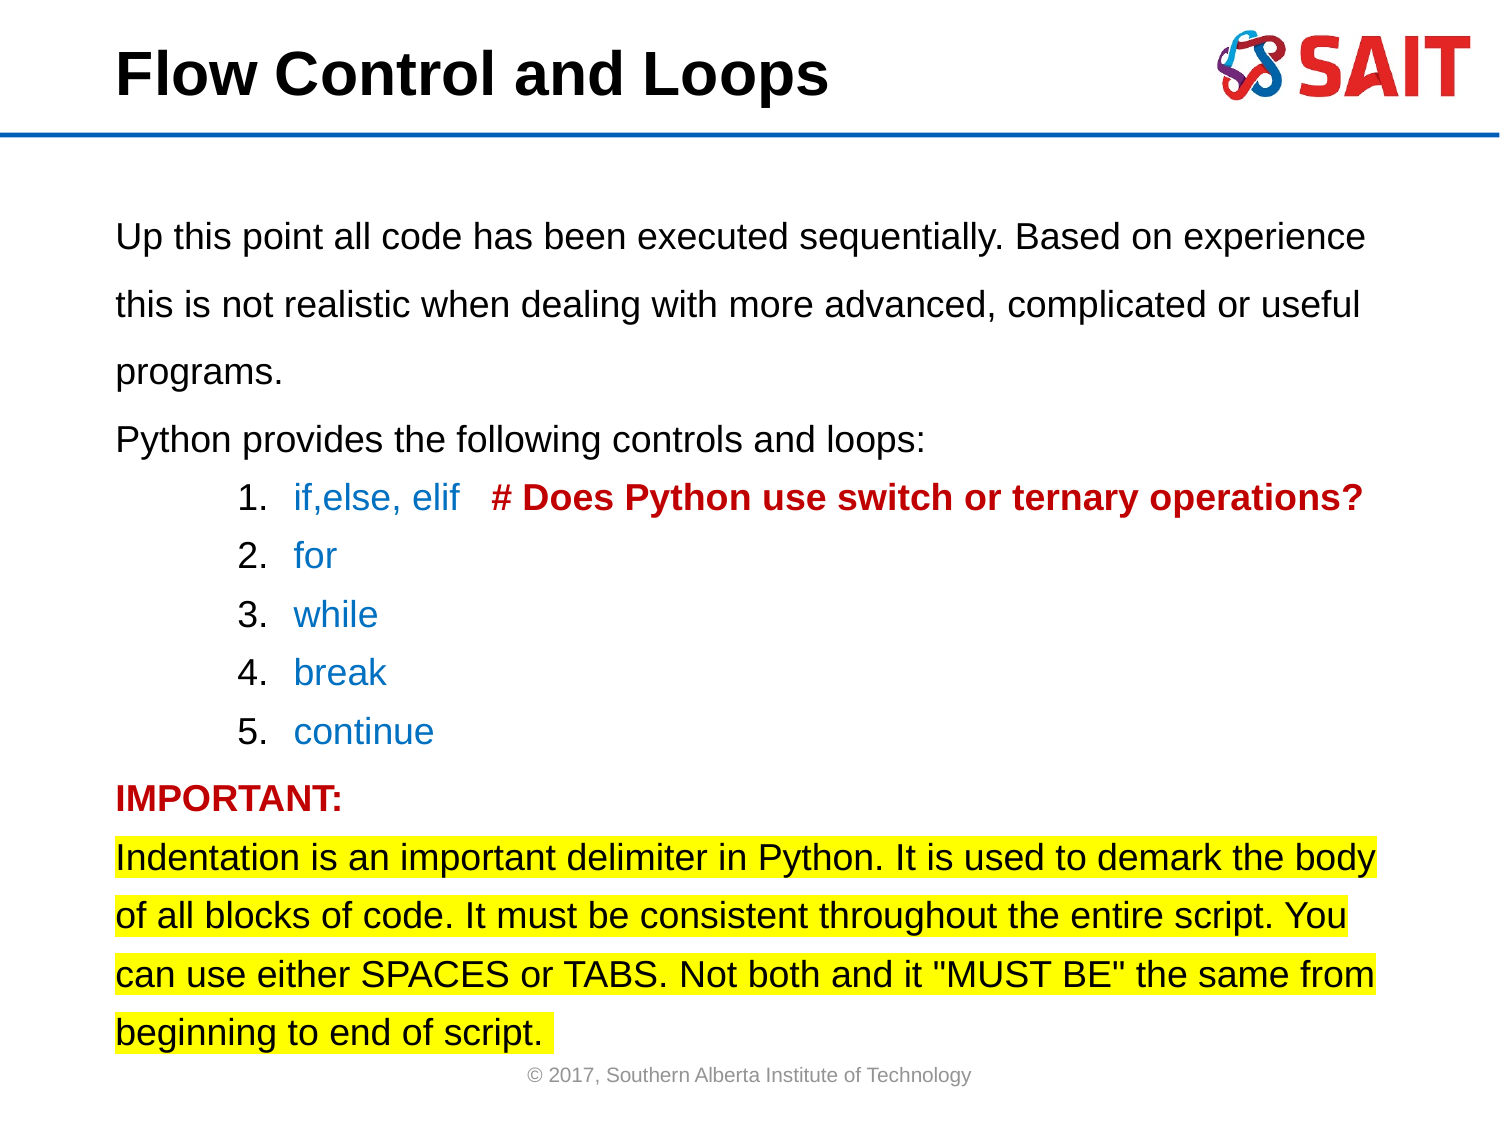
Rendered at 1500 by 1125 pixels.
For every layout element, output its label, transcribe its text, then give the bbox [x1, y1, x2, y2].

picture [1187, 0, 1500, 130]
text_box Up this point all code has been executed sequentially. Based on experience this is not realistic when dealing with more advanced, complicated or useful programs. Python provides the following controls and loops: if,else, elif # Does Python use switch or ternary operations? for while break continue IMPORTANT: Indentation is an important delimiter in Python. It is used to demark the body of all blocks of code. It must be consistent throughout the entire script. You can use either SPACES or TABS. Not both and it "MUST BE" the same from beginning to end of script. [100, 182, 1399, 1061]
text_box Flow Control and Loops [100, 26, 1200, 138]
